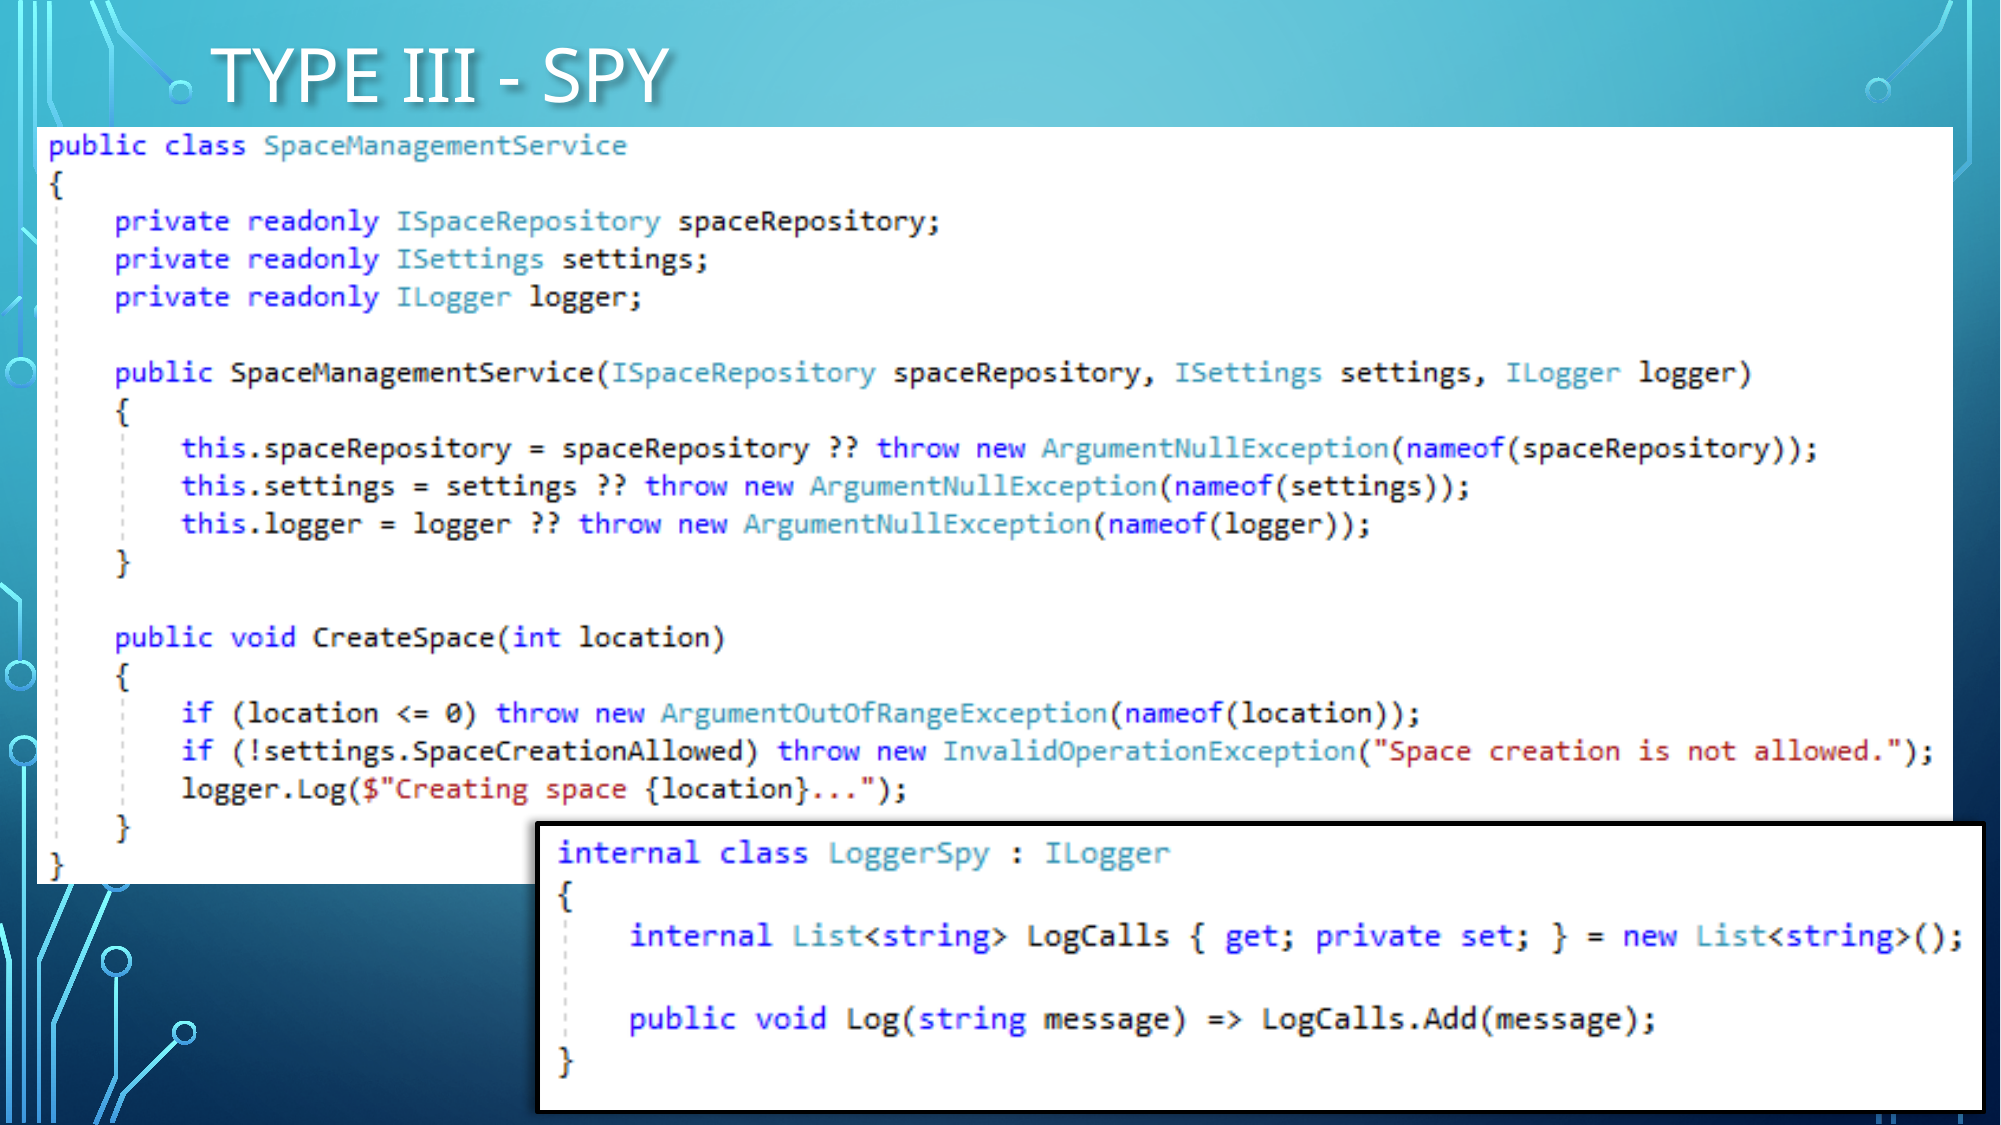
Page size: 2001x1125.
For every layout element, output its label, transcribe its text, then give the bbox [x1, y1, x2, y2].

picture [37, 126, 1982, 1110]
title Type III - Spy [195, 24, 1854, 126]
